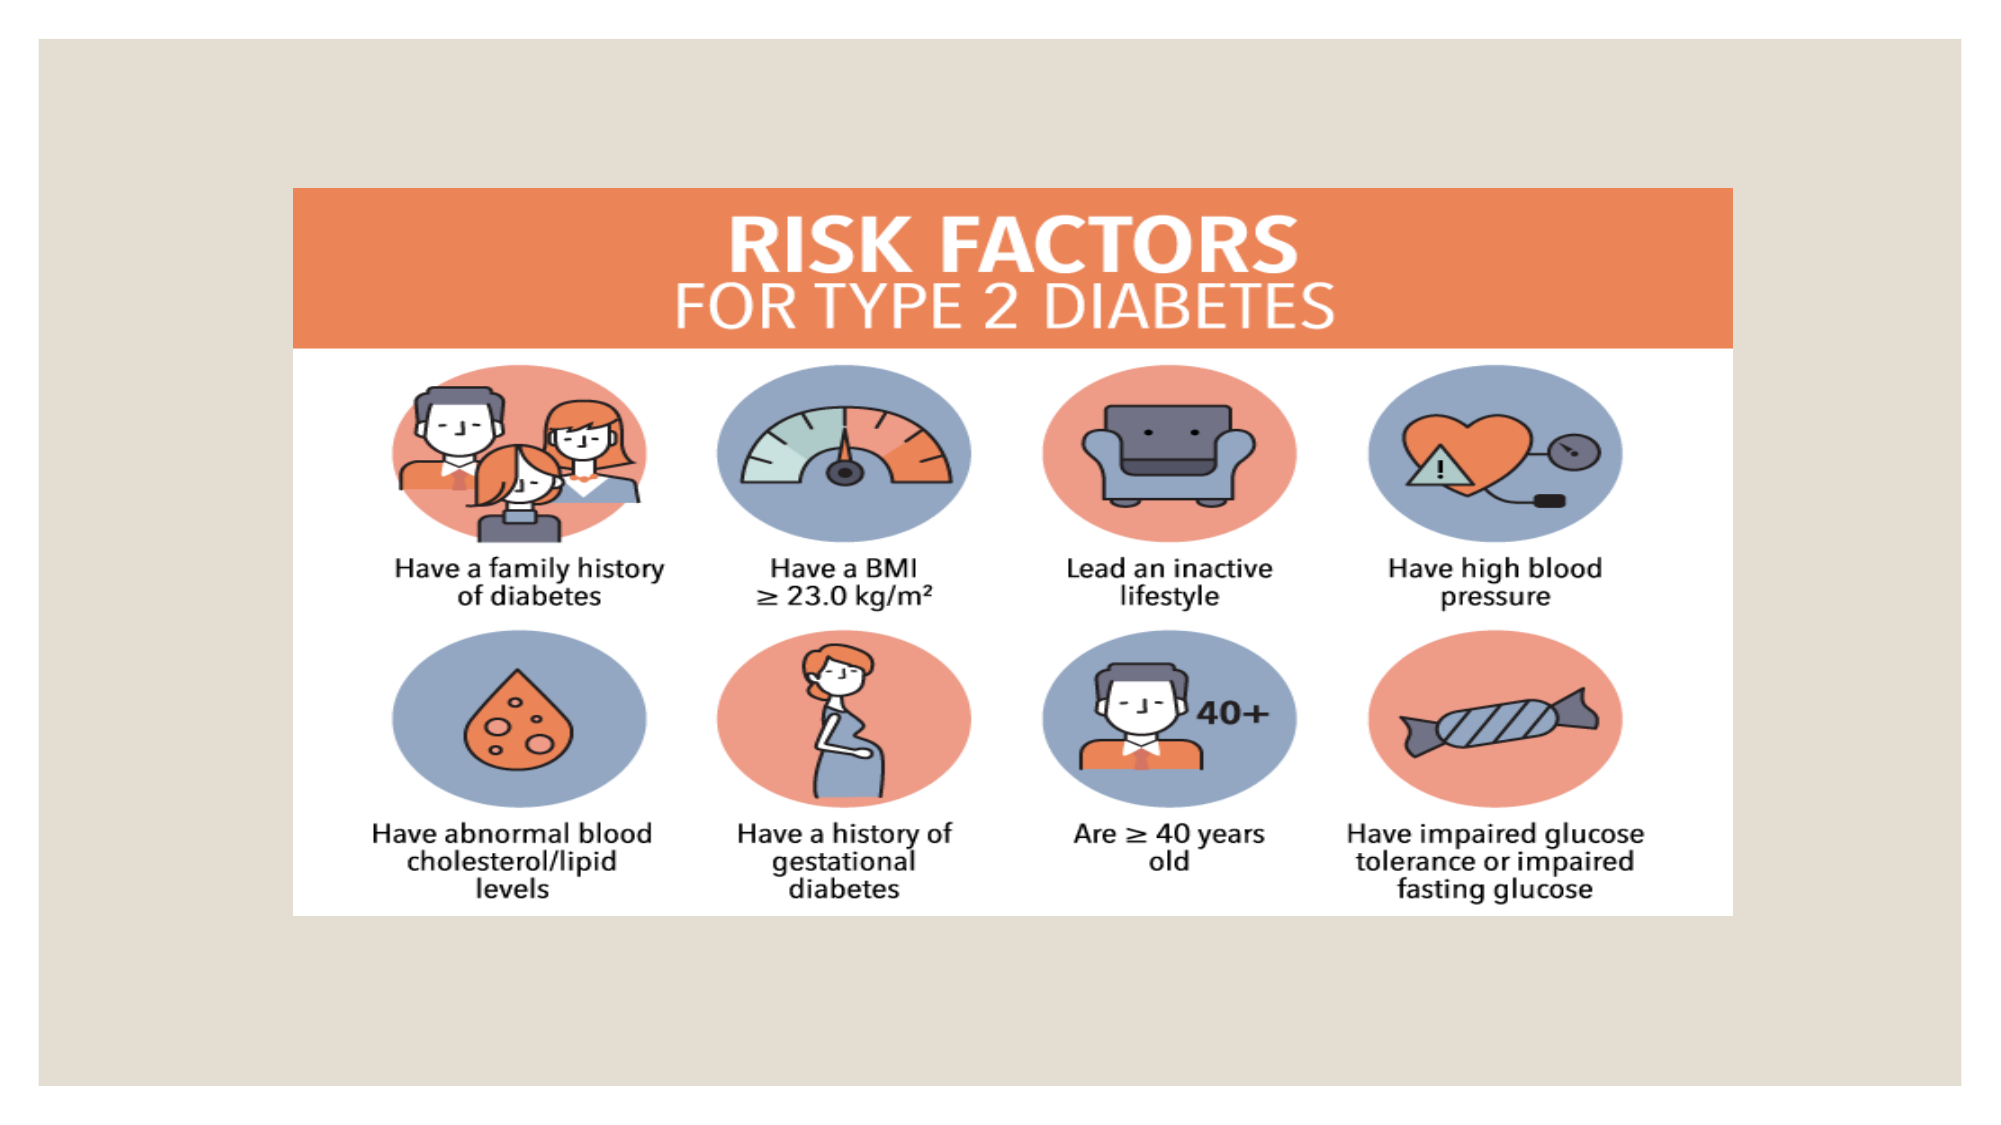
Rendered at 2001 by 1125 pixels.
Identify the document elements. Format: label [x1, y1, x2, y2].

list [293, 188, 1733, 916]
